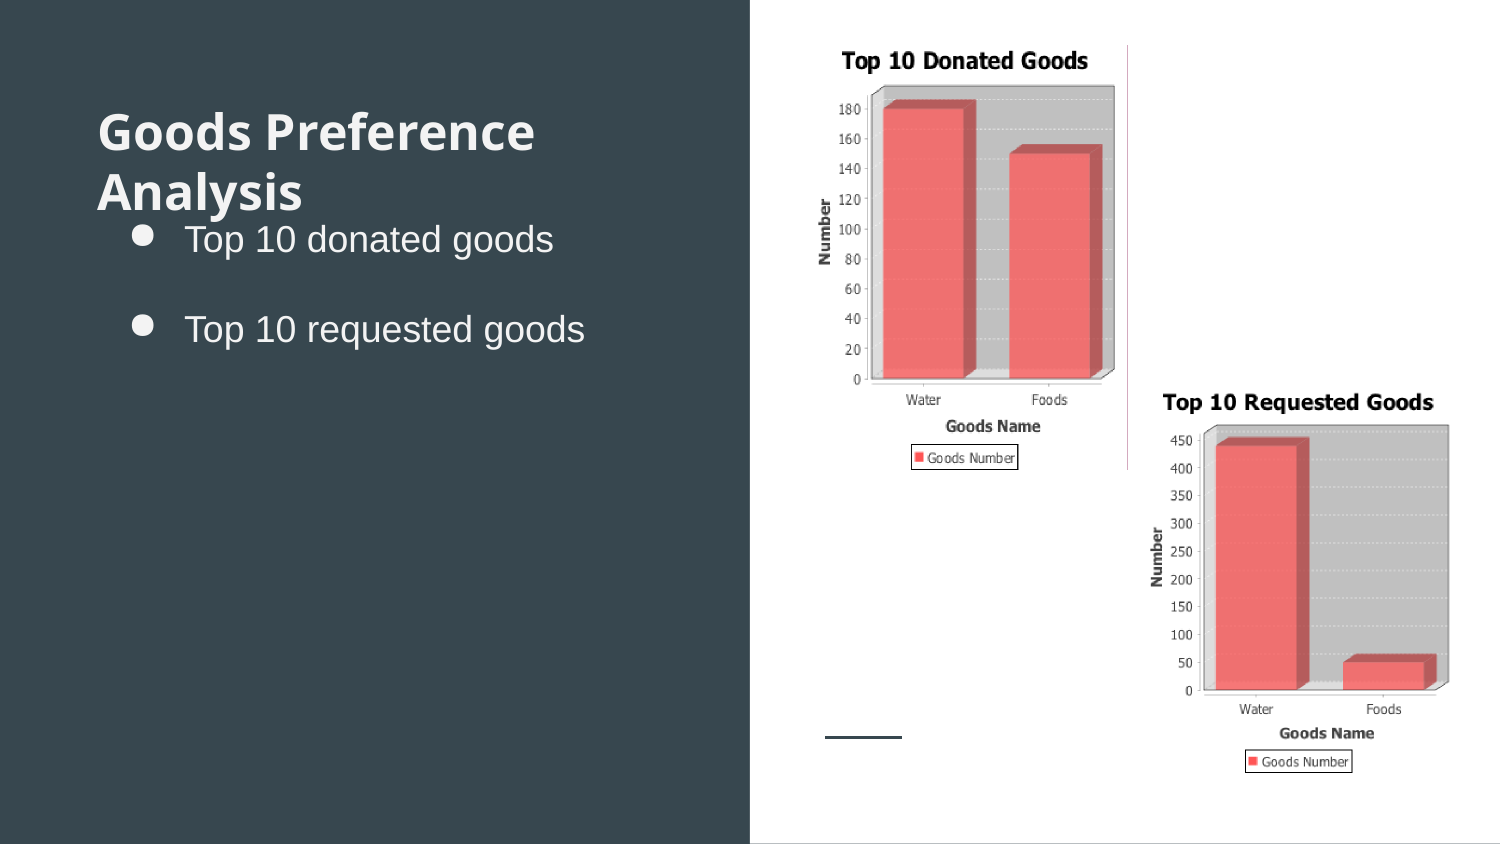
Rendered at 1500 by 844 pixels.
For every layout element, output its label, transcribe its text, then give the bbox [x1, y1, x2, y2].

picture [1137, 389, 1462, 774]
text_box Goods Preference Analysis [82, 85, 669, 186]
picture [802, 45, 1128, 471]
text_box Top 10 donated goods Top 10 requested goods [94, 200, 669, 762]
